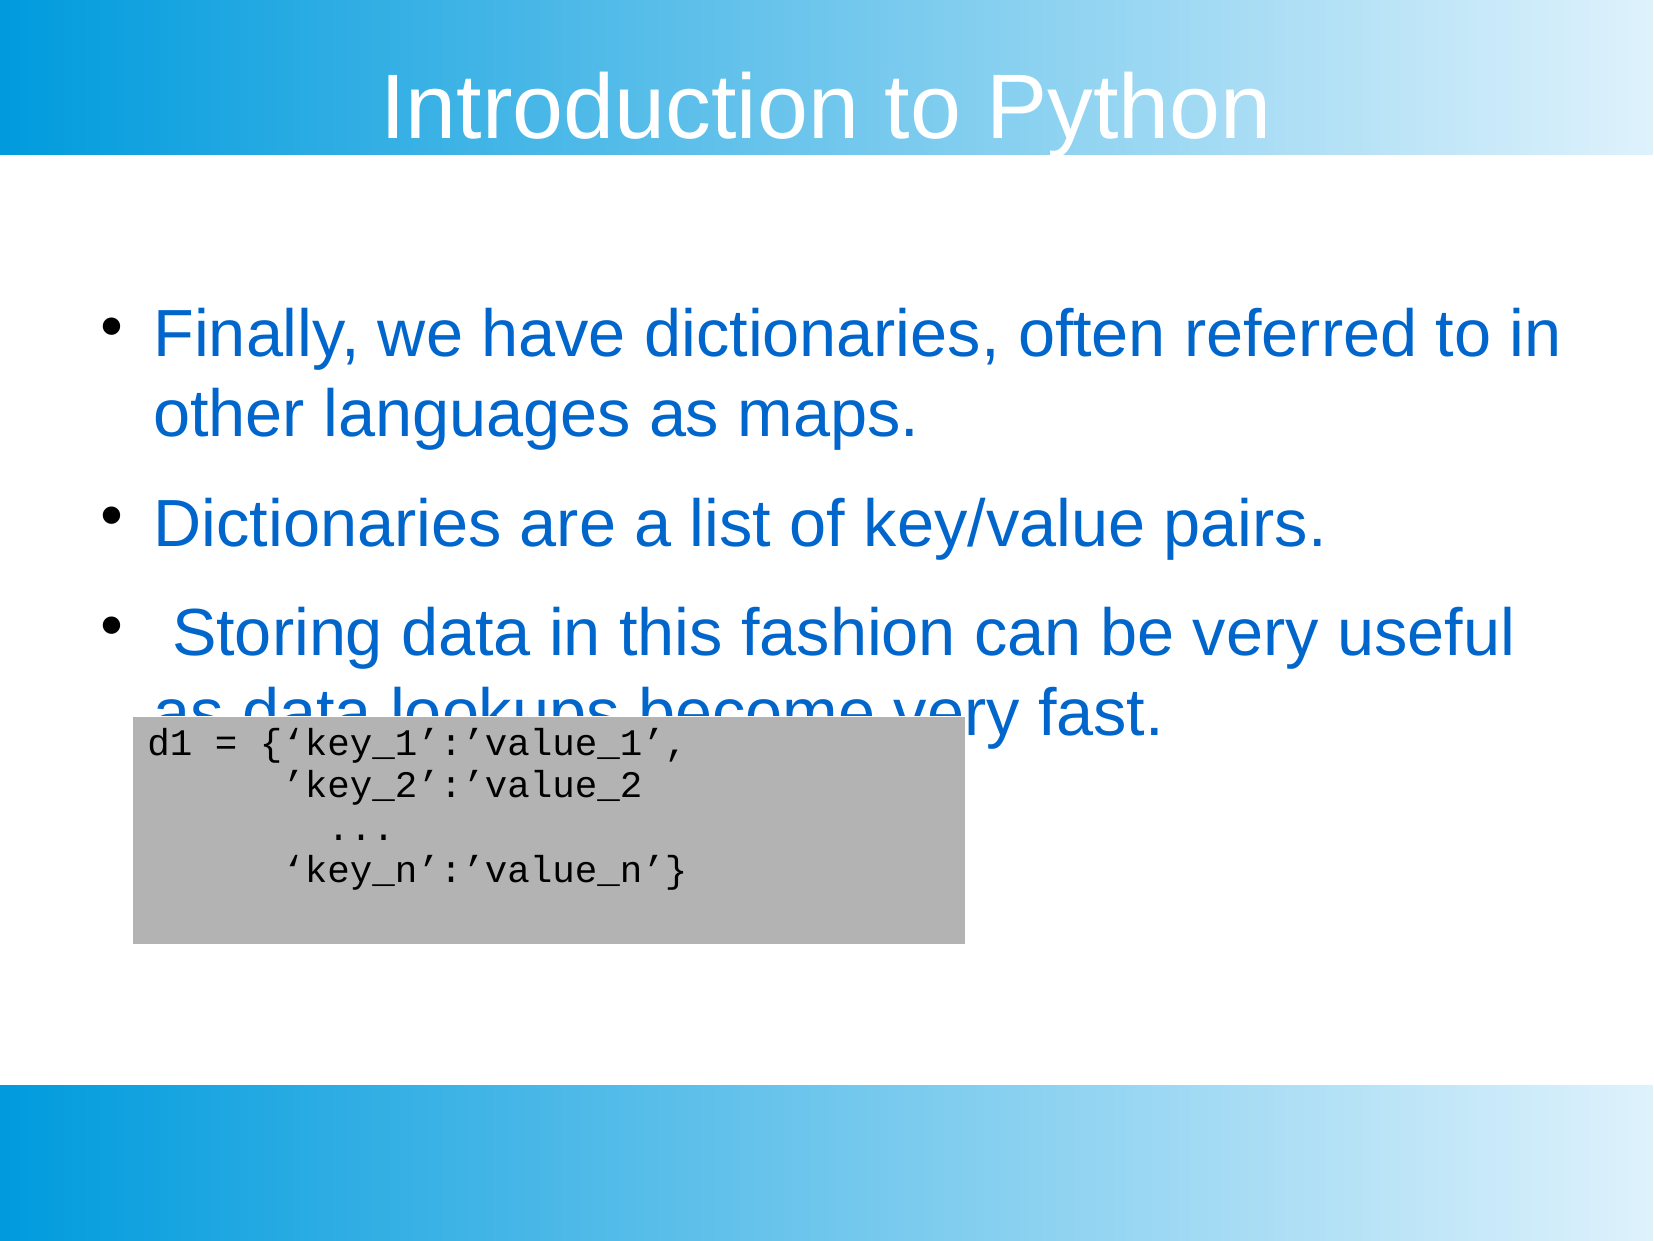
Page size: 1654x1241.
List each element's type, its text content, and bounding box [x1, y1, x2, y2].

text_box Introduction to Python [82, 49, 1571, 154]
table_header d1 = {‘key_1’:’value_1’, ’key_2’:’value_2 ... ‘key_n’:’value_n’} [133, 717, 965, 944]
text_box Finally, we have dictionaries, often referred to in other languages as maps. Dictionaries are a list of key/value pairs. Storing data in this fashion can be very useful as data lookups become very fast. [82, 290, 1571, 1010]
